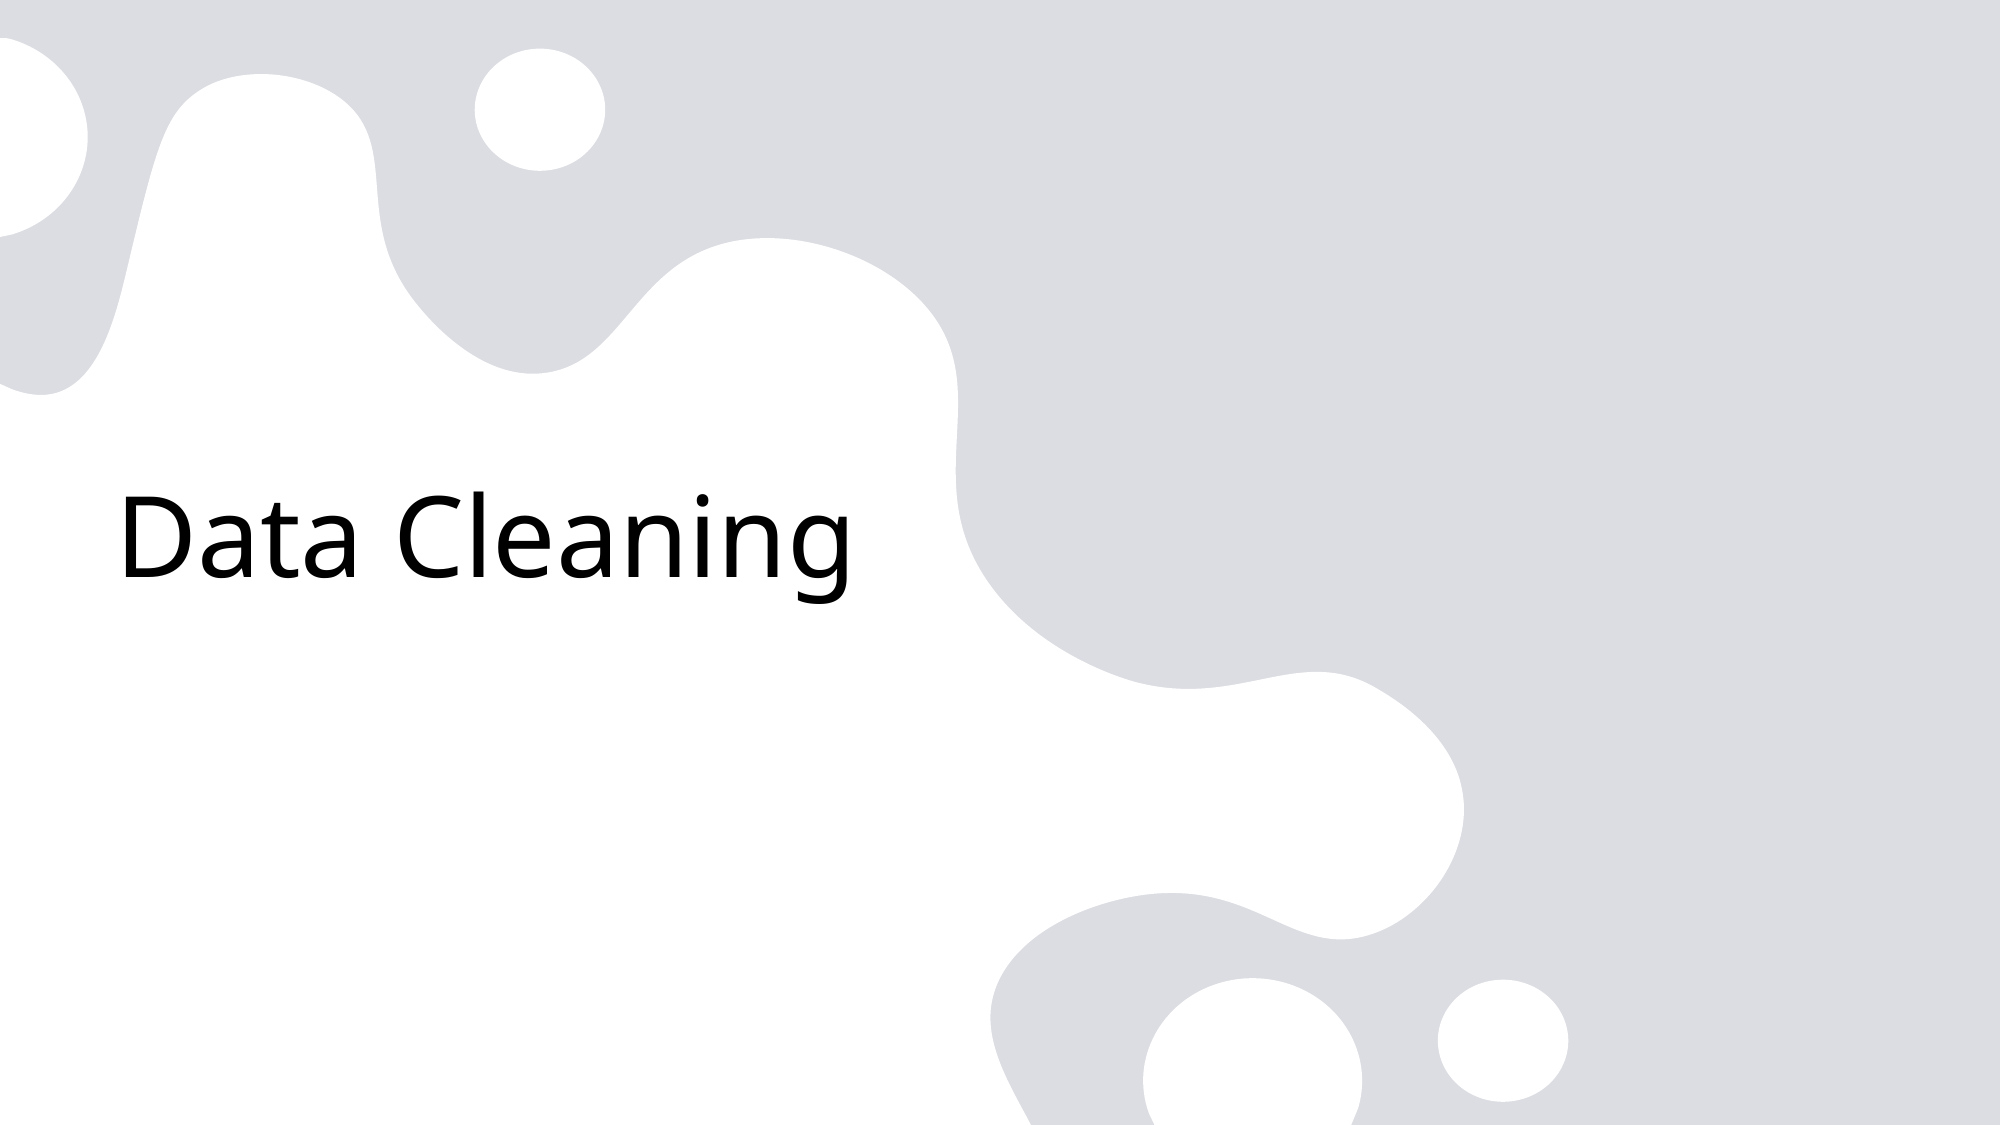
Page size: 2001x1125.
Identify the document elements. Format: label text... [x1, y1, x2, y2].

title Data Cleaning [100, 91, 1900, 608]
